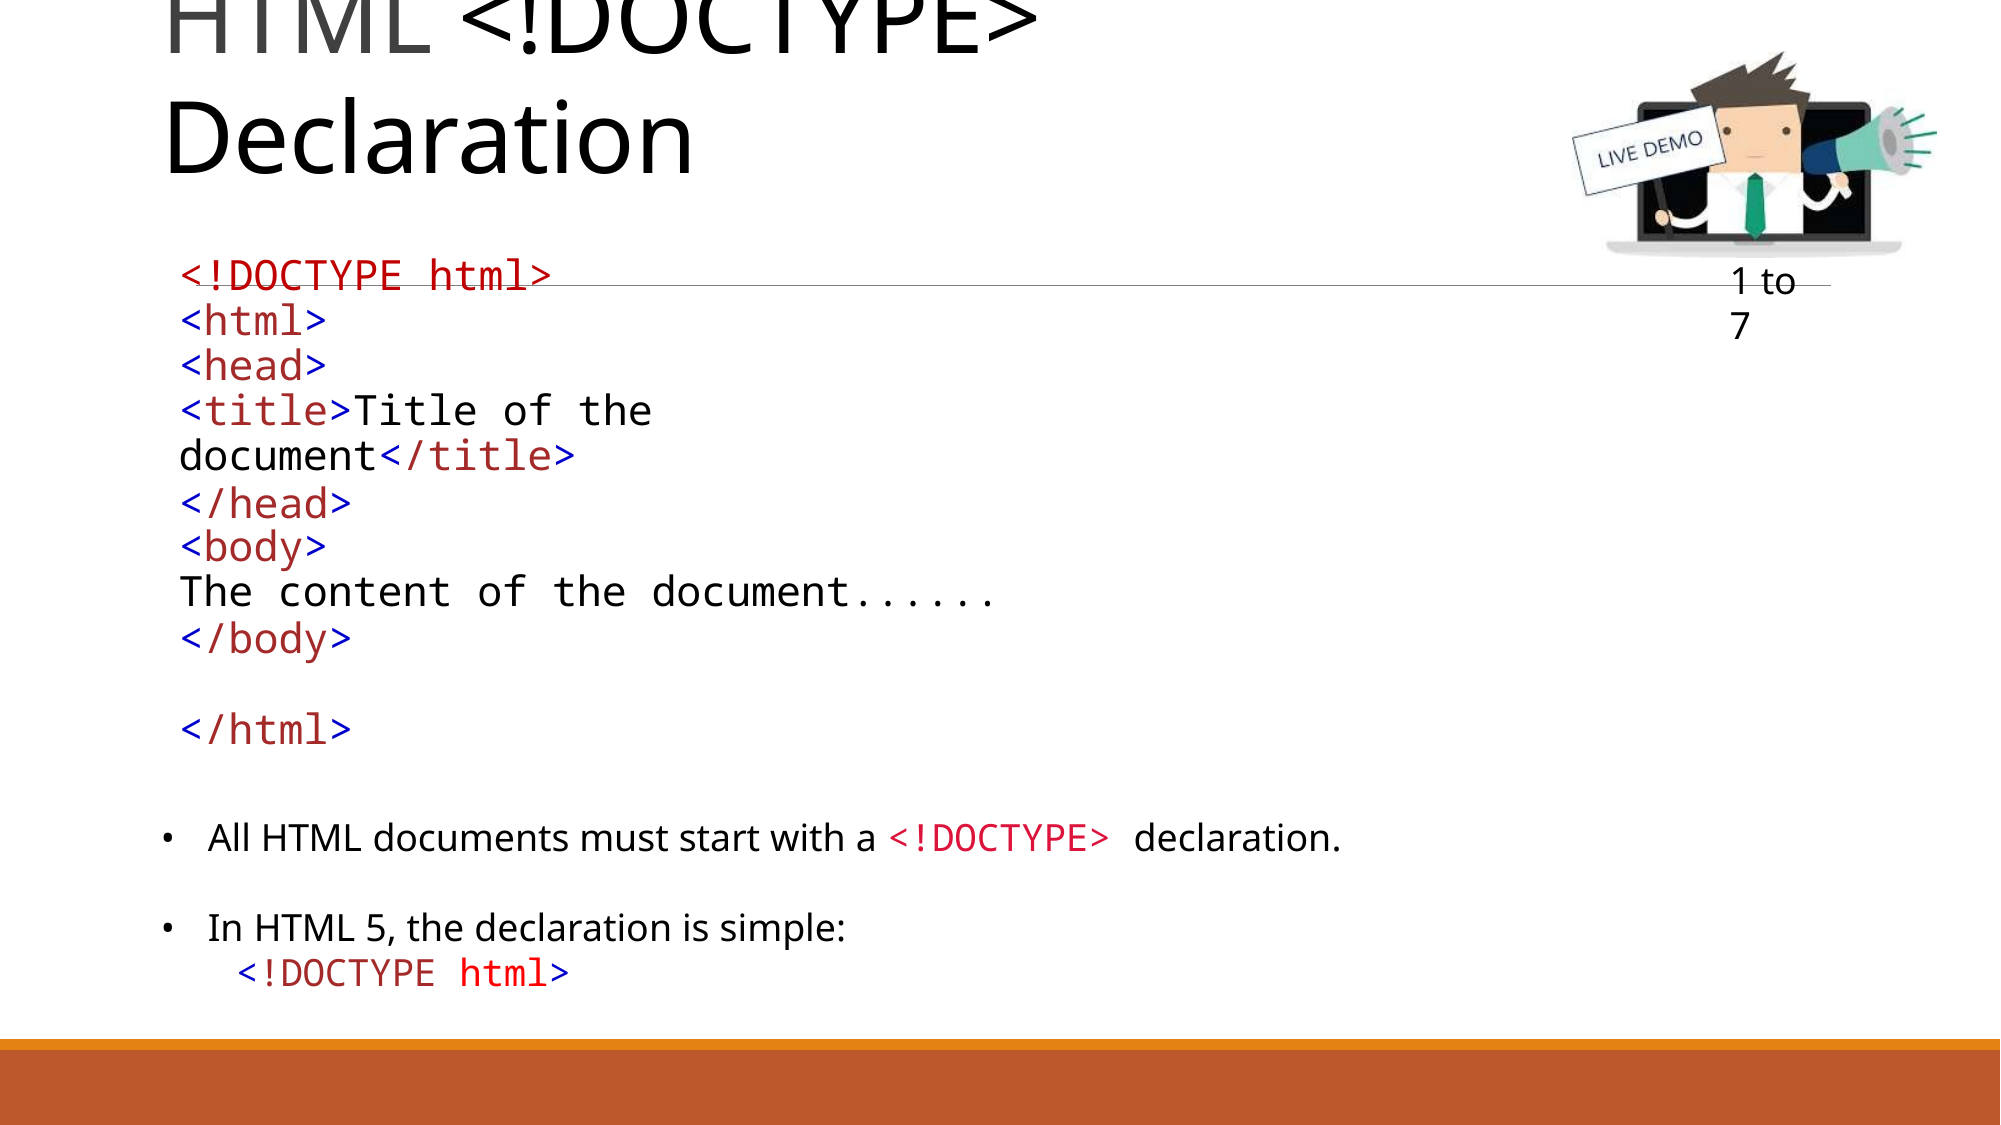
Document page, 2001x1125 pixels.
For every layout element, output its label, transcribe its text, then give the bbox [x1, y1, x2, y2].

text_box <!DOCTYPE html> <html> <head> <title>Title of the document</title> </head> [176, 249, 1007, 519]
text_box 1 to 7 [1727, 266, 1813, 347]
text_box [145, 804, 1971, 1002]
title HTML <!DOCTYPE> Declaration [158, 0, 1441, 194]
text_box <body> The content of the document...... </body> </html> All HTML documents must start with a <!DOCTYPE> declaration. In HTML 5, the declaration is simple: <!DOCTYPE html> [158, 519, 1386, 994]
picture [1572, 50, 1938, 259]
